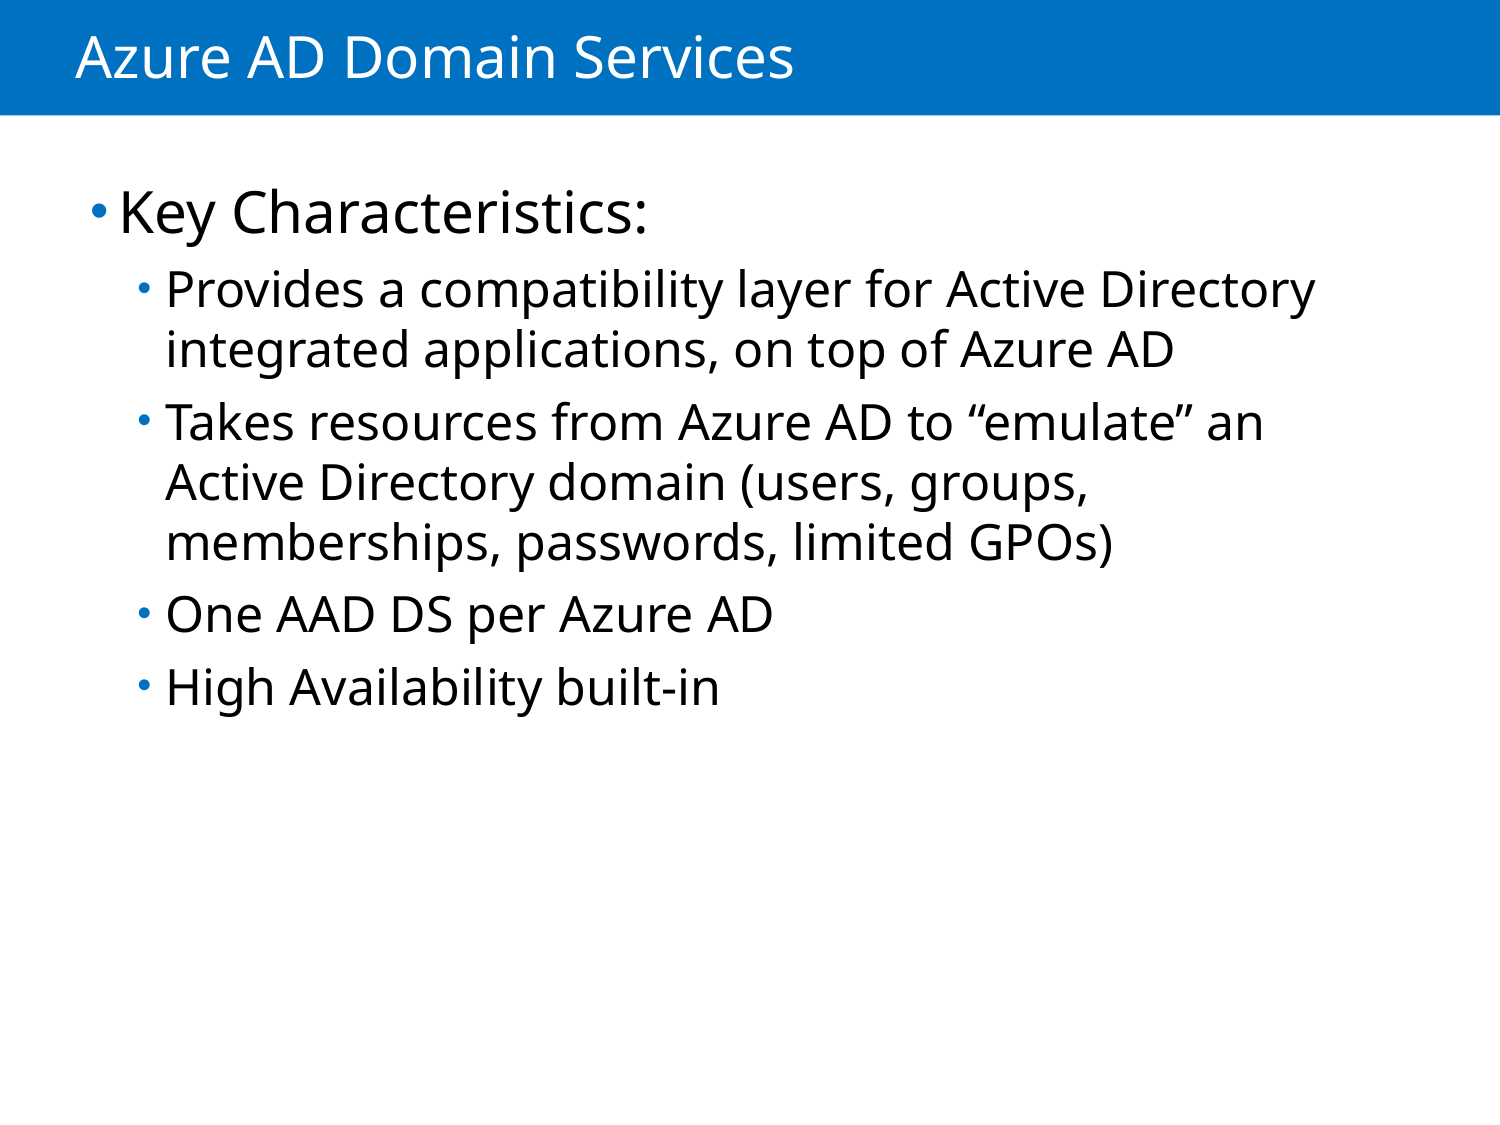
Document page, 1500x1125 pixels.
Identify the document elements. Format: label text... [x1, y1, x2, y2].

title Azure AD Domain Services [75, 0, 1351, 122]
text_box Key Characteristics: Provides a compatibility layer for Active Directory integrated applications, on top of Azure AD Takes resources from Azure AD to “emulate” an Active Directory domain (users, groups, memberships, passwords, limited GPOs) One AAD DS per Azure AD High Availability built-in [75, 167, 1408, 1012]
